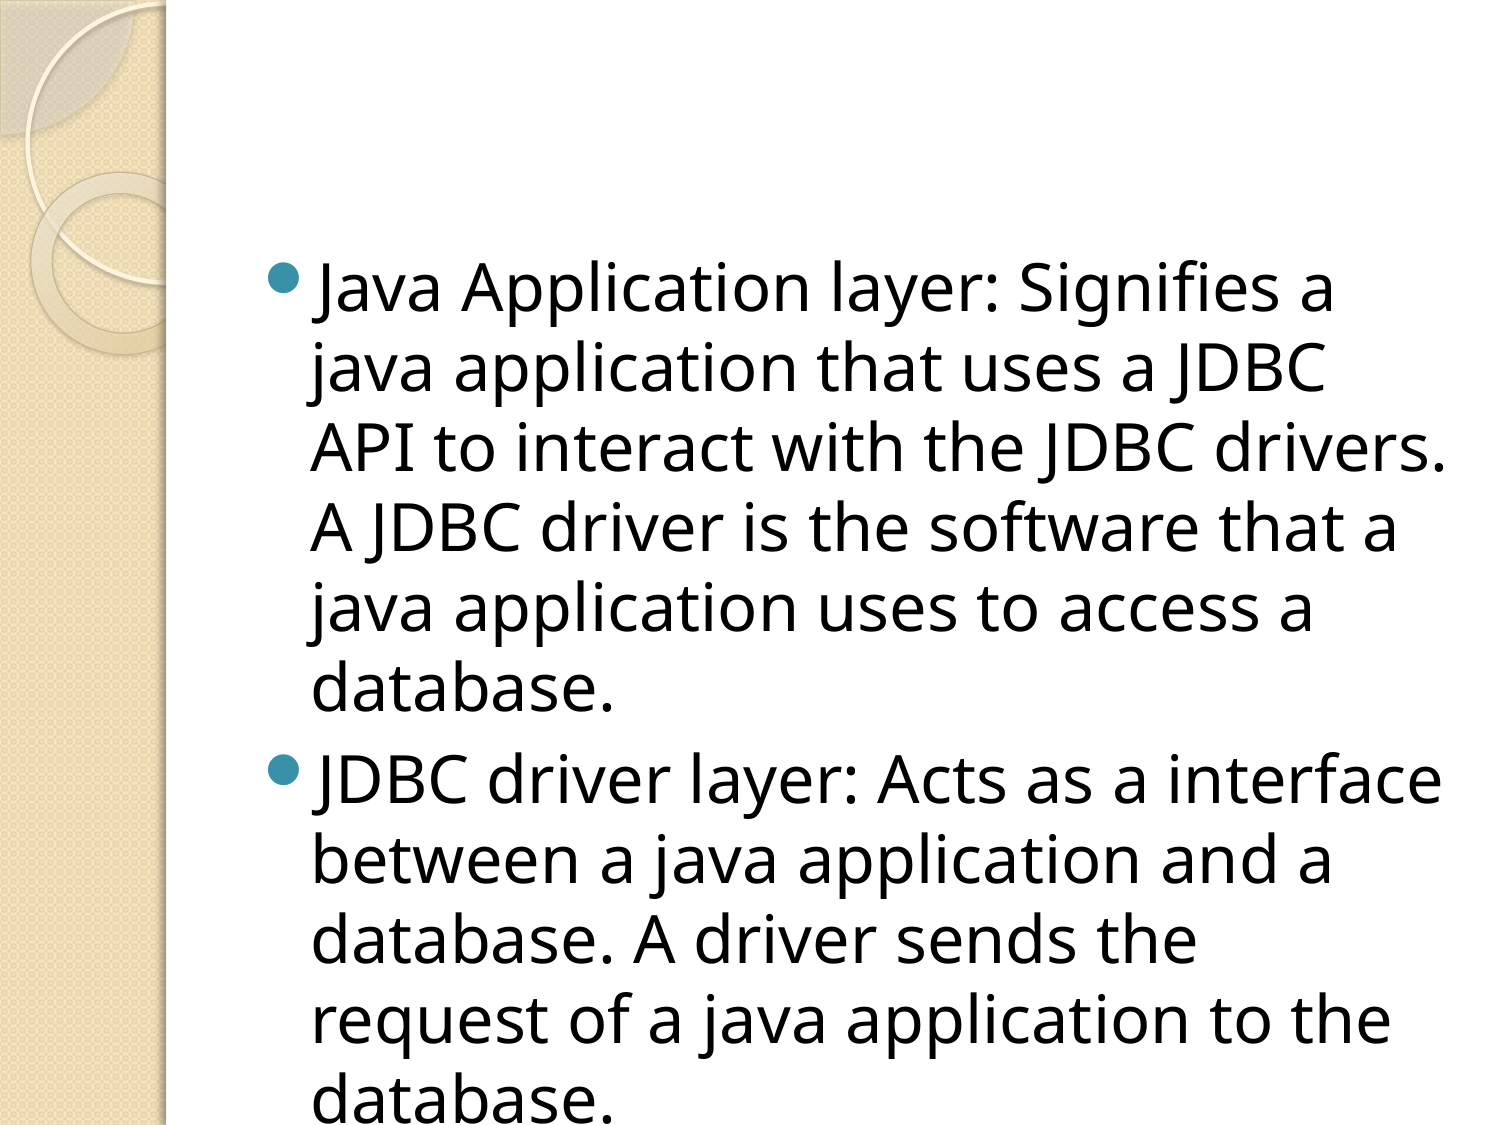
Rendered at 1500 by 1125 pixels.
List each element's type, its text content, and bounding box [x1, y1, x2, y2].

list Java Application layer: Signifies a java application that uses a JDBC API to interact with the JDBC drivers. A JDBC driver is the software that a java application uses to access a database. JDBC driver layer: Acts as a interface between a java application and a database. A driver sends the request of a java application to the database. [235, 237, 1466, 1025]
